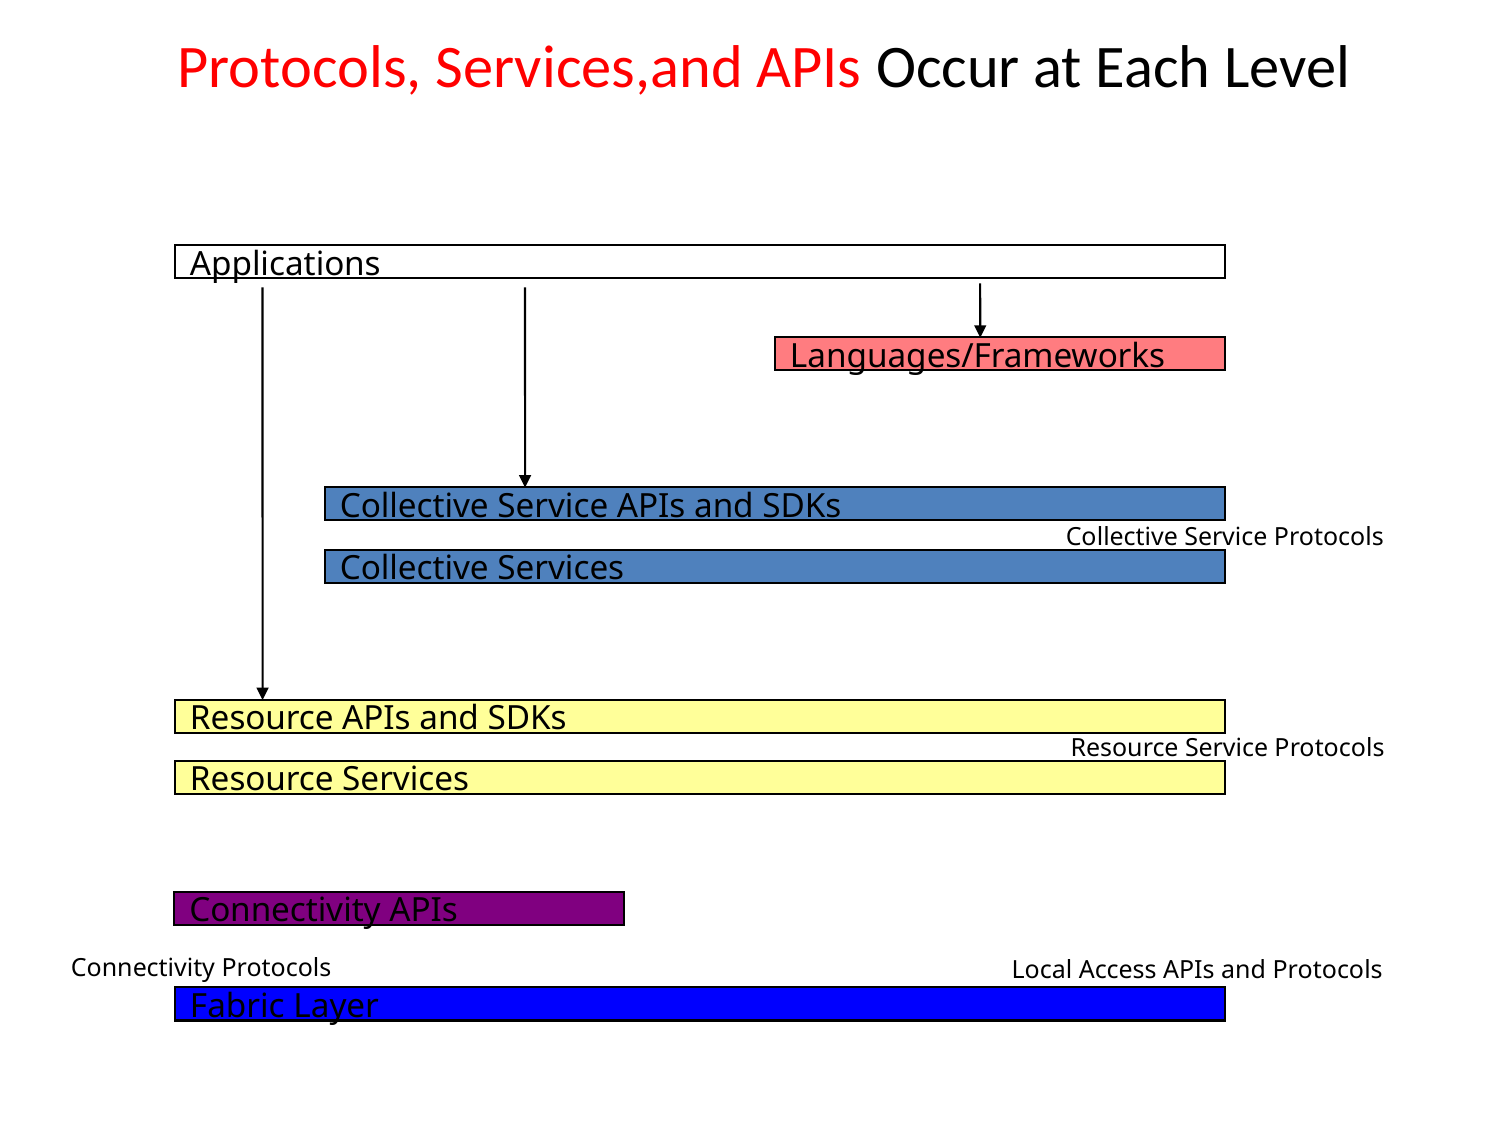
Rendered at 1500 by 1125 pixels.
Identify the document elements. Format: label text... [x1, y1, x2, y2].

text_box Languages/Frameworks [774, 337, 1225, 371]
title Protocols, Services,and APIs Occur at Each Level [137, 18, 1391, 109]
text_box [518, 287, 532, 488]
text_box Resource Service Protocols [1055, 724, 1401, 770]
text_box Local Access APIs and Protocols [996, 945, 1399, 991]
text_box Fabric Layer [174, 987, 1225, 1021]
text_box Connectivity Protocols [55, 943, 348, 989]
text_box [974, 283, 987, 338]
text_box Collective Service Protocols [1050, 513, 1400, 558]
text_box Collective Service APIs and SDKs [324, 487, 1225, 521]
text_box Resource Services [174, 760, 1225, 794]
text_box Connectivity APIs [174, 891, 625, 925]
text_box Resource APIs and SDKs [174, 699, 1225, 733]
text_box Collective Services [324, 550, 1225, 584]
text_box Applications [174, 245, 1225, 279]
text_box [256, 287, 269, 700]
